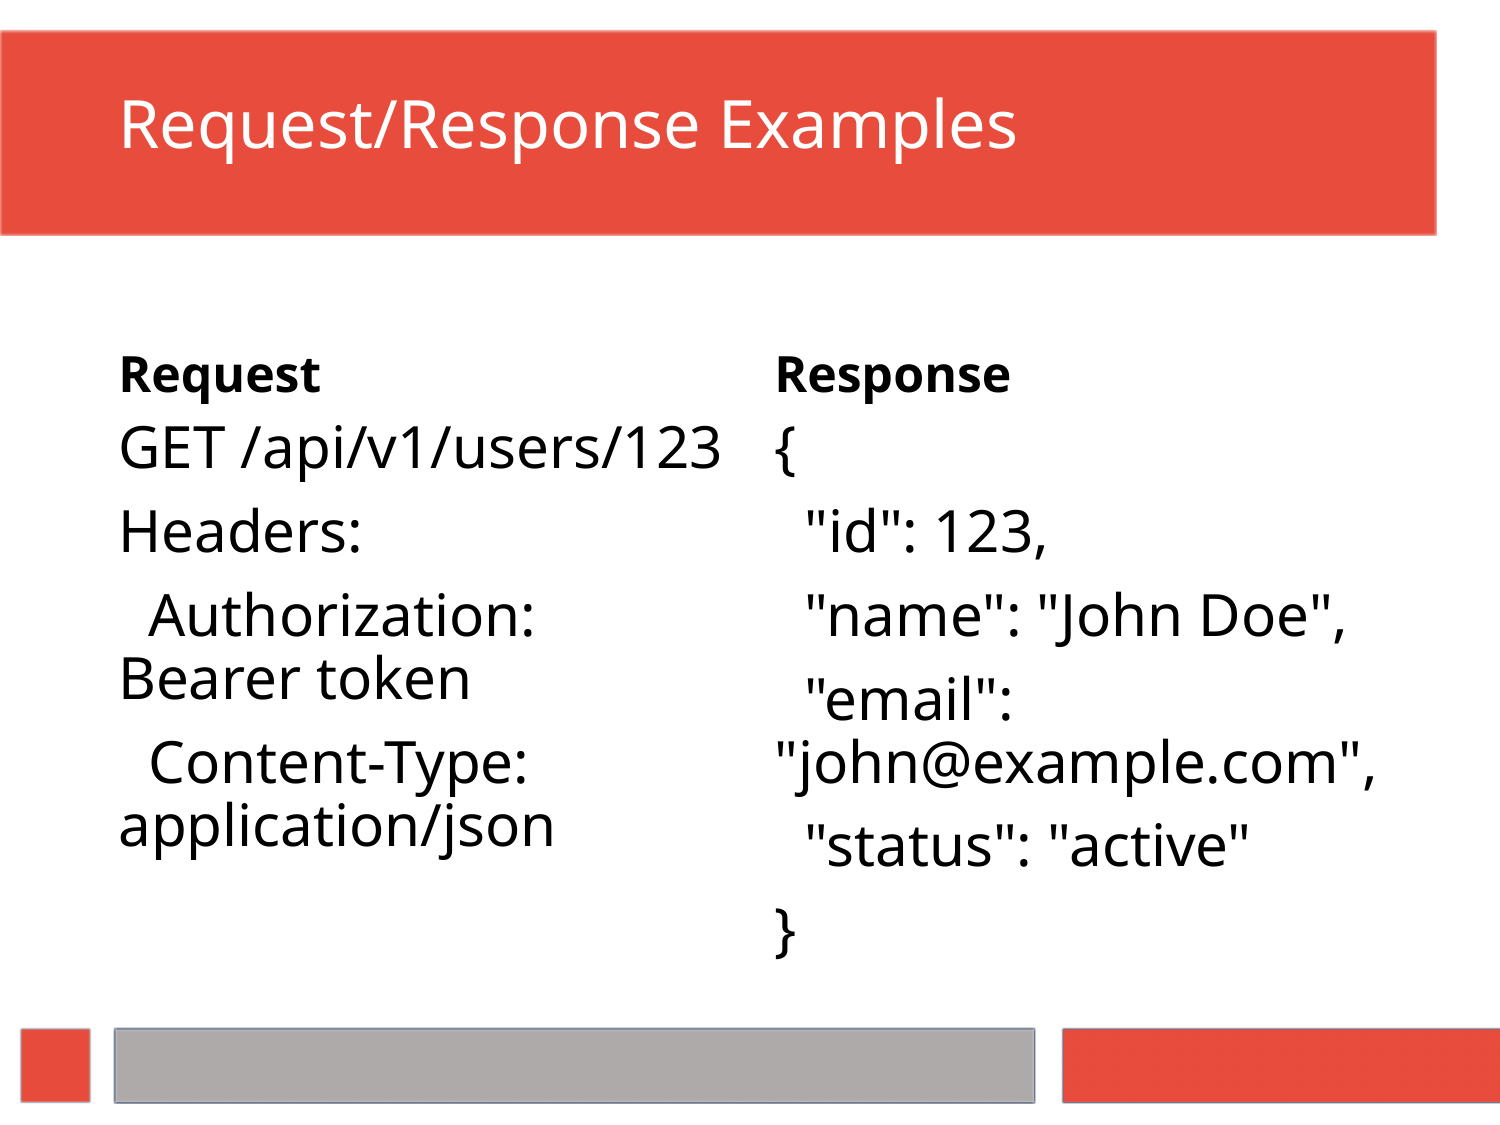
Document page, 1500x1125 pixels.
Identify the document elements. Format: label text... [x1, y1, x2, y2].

list Request [103, 275, 738, 410]
list { "id": 123, "name": "John Doe", "email": "john@example.com", "status": "active" } [759, 410, 1398, 1016]
title Request/Response Examples [103, 59, 1397, 196]
list GET /api/v1/users/123 Headers: Authorization: Bearer token Content-Type: application/json [103, 410, 738, 1016]
list Response [759, 275, 1398, 410]
